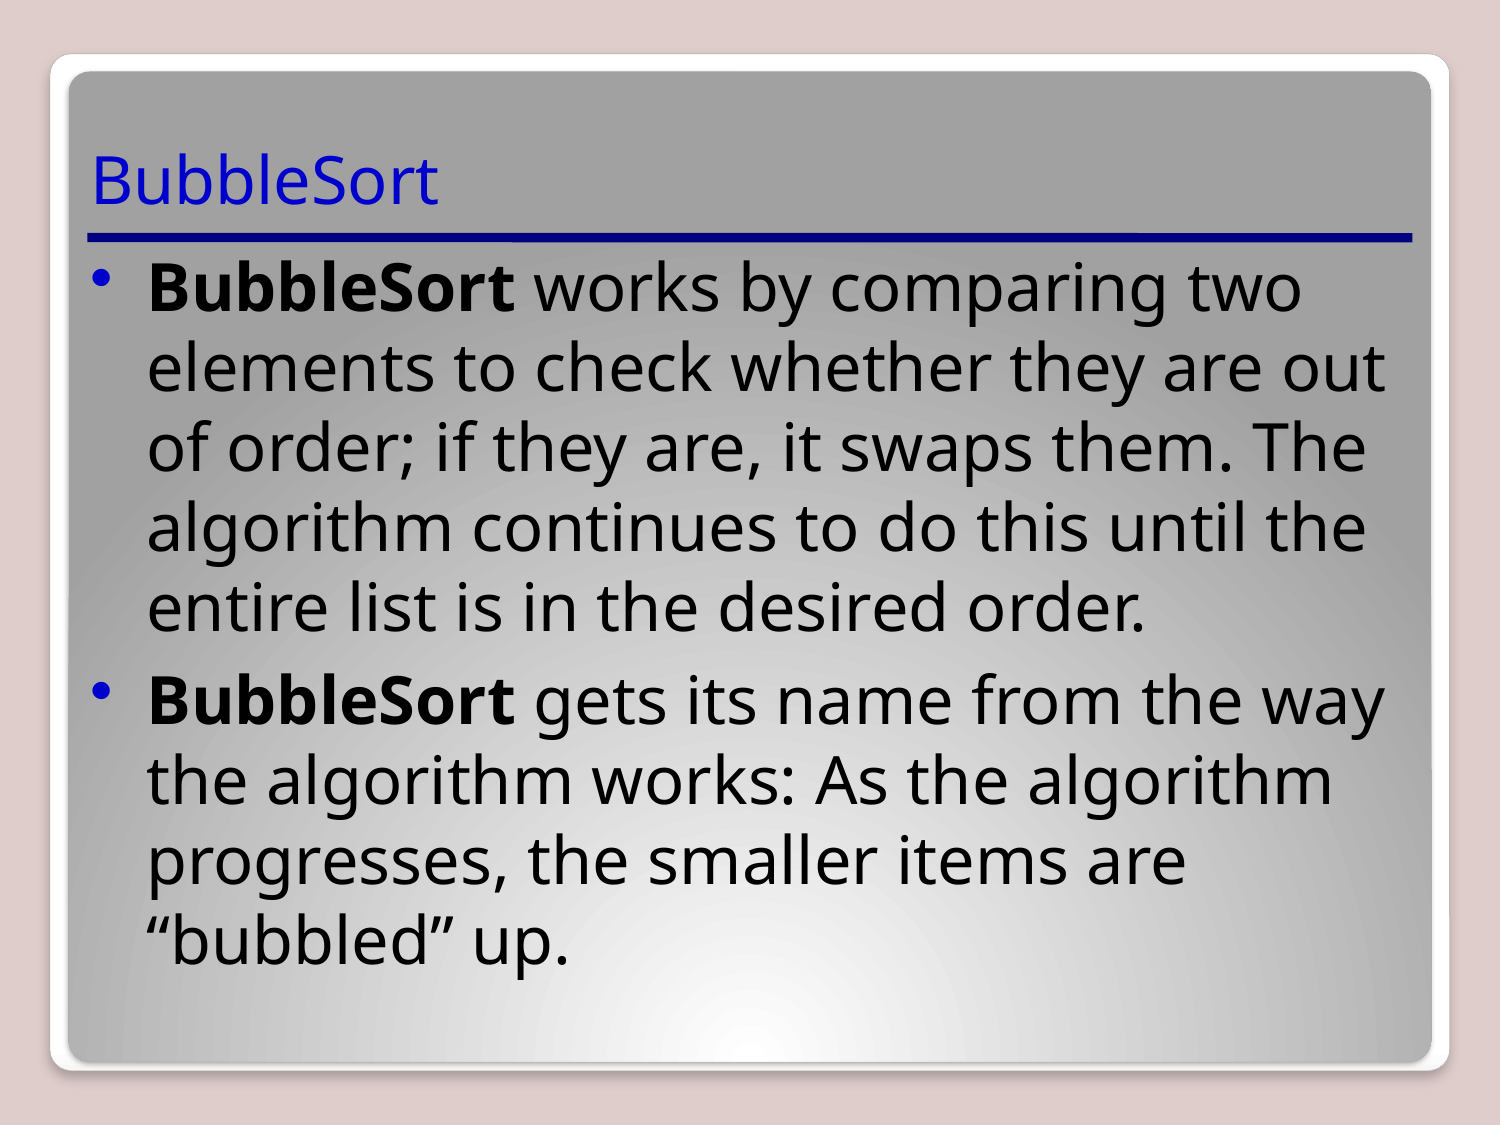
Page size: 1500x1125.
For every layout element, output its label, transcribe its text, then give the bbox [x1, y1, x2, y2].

list BubbleSort works by comparing two elements to check whether they are out of order; if they are, it swaps them. The algorithm continues to do this until the entire list is in the desired order. BubbleSort gets its name from the way the algorithm works: As the algorithm progresses, the smaller items are “bubbled” up. [75, 237, 1425, 1063]
title BubbleSort [74, 74, 1426, 226]
